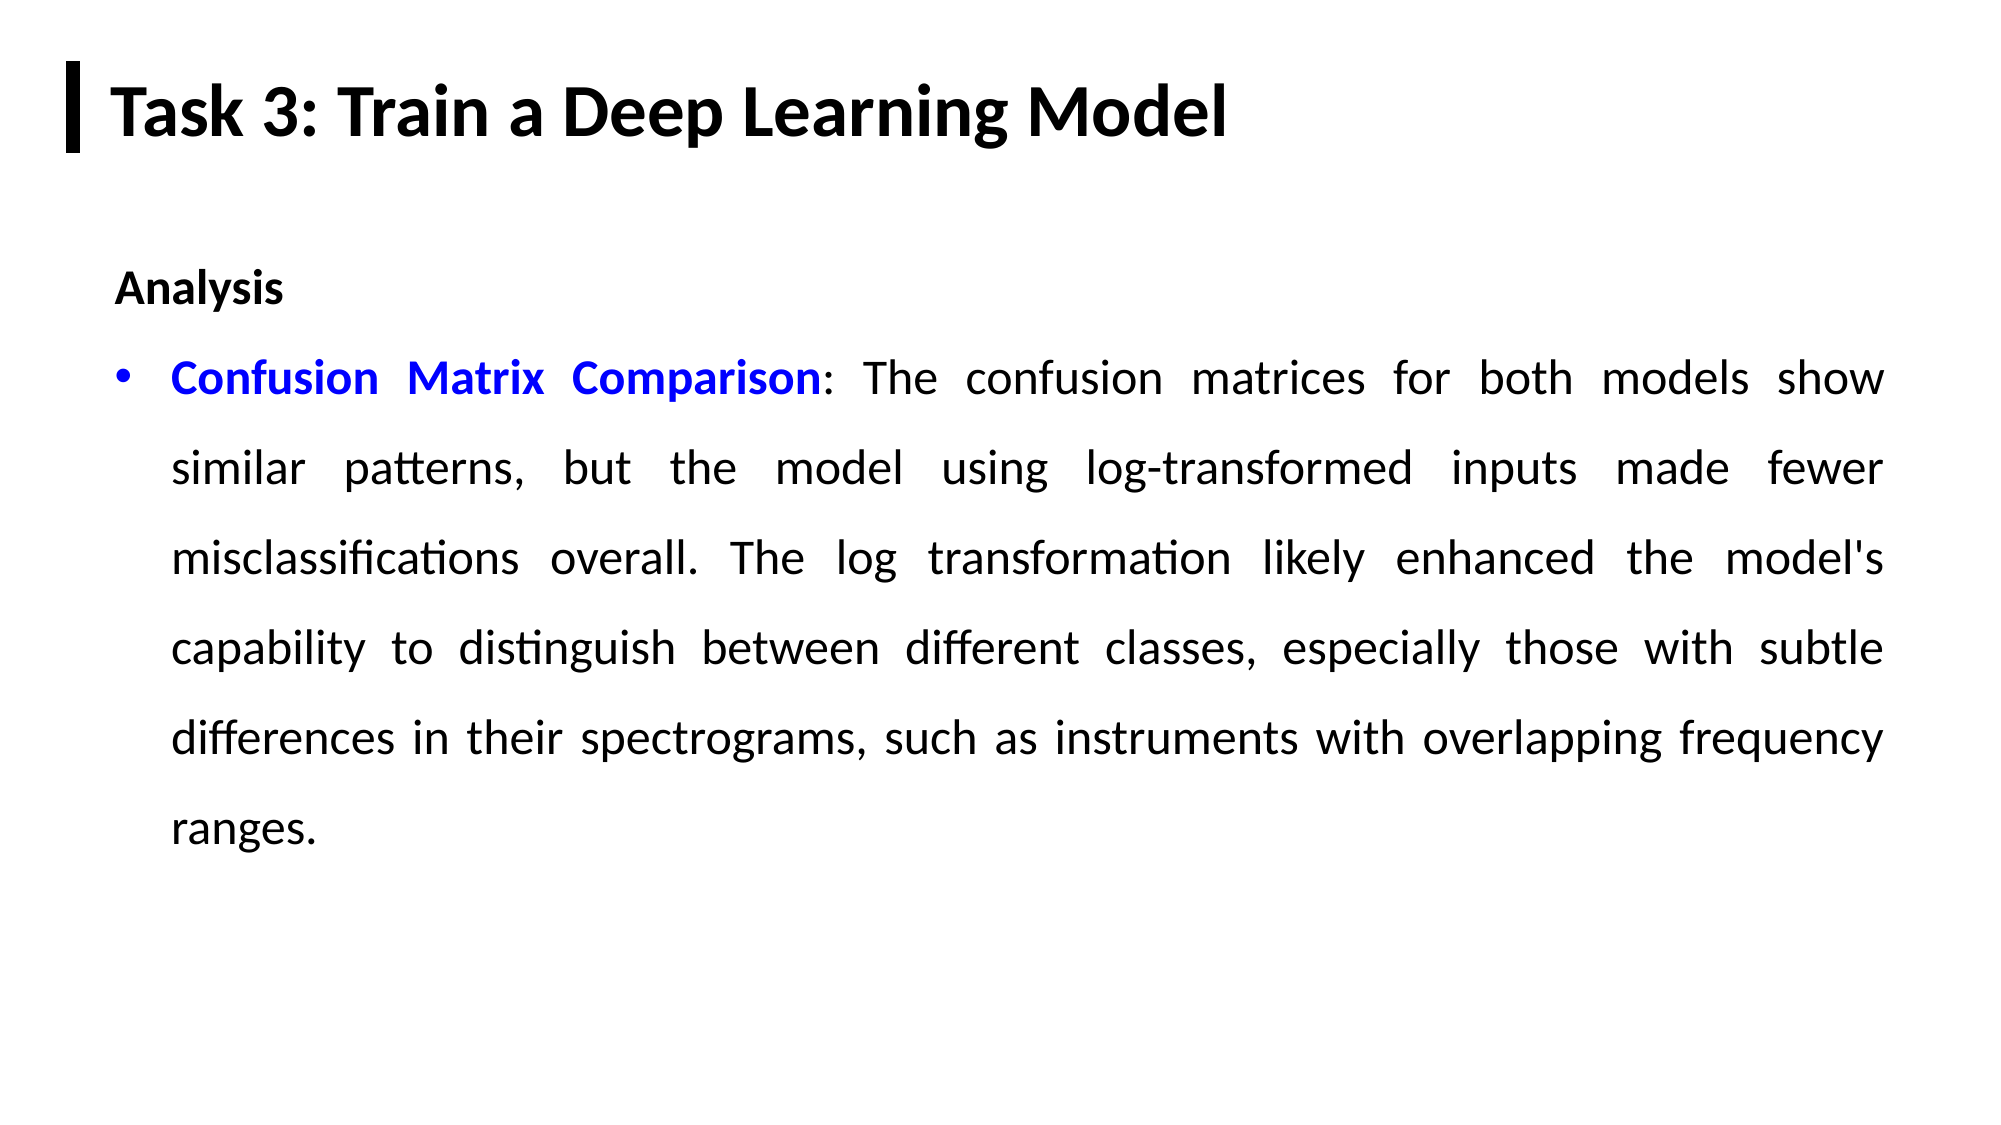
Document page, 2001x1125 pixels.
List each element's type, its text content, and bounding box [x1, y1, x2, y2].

text_box Analysis Confusion Matrix Comparison: The confusion matrices for both models show similar patterns, but the model using log-transformed inputs made fewer misclassifications overall. The log transformation likely enhanced the model's capability to distinguish between different classes, especially those with subtle differences in their spectrograms, such as instruments with overlapping frequency ranges. [99, 217, 1900, 863]
text_box Task 3: Train a Deep Learning Model [78, 54, 1933, 159]
text_box [66, 61, 80, 153]
